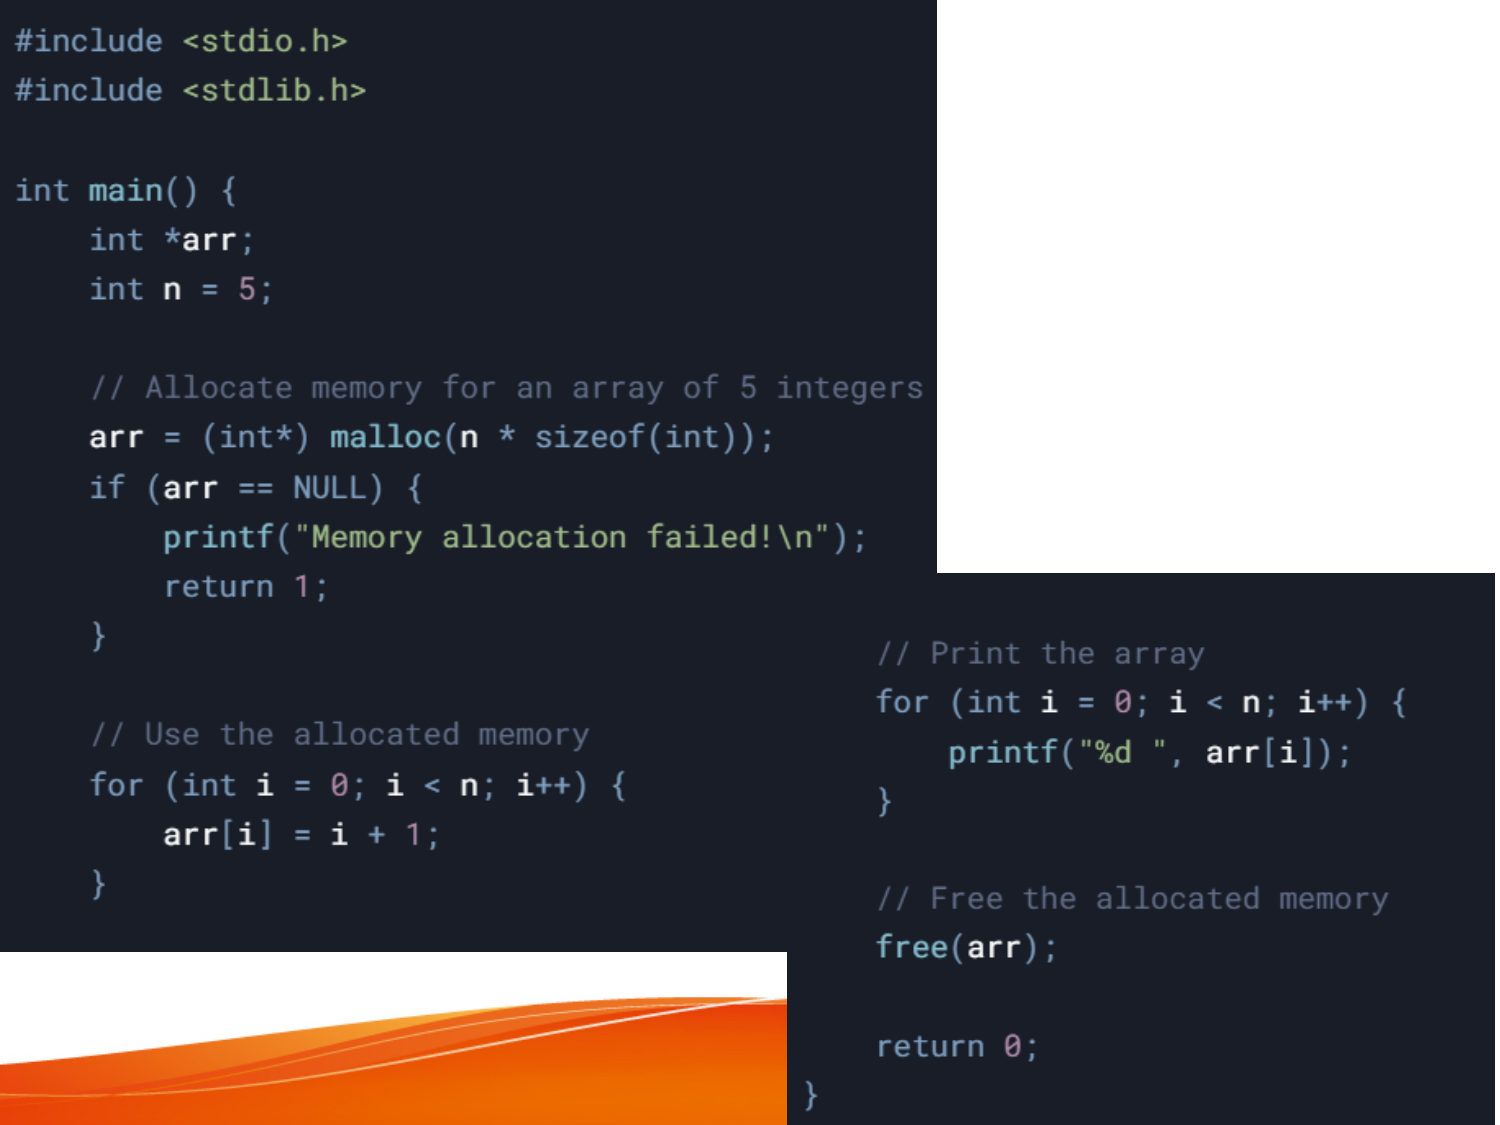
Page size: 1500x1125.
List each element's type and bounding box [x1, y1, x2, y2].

list [0, 0, 937, 952]
picture [0, 0, 1500, 1125]
